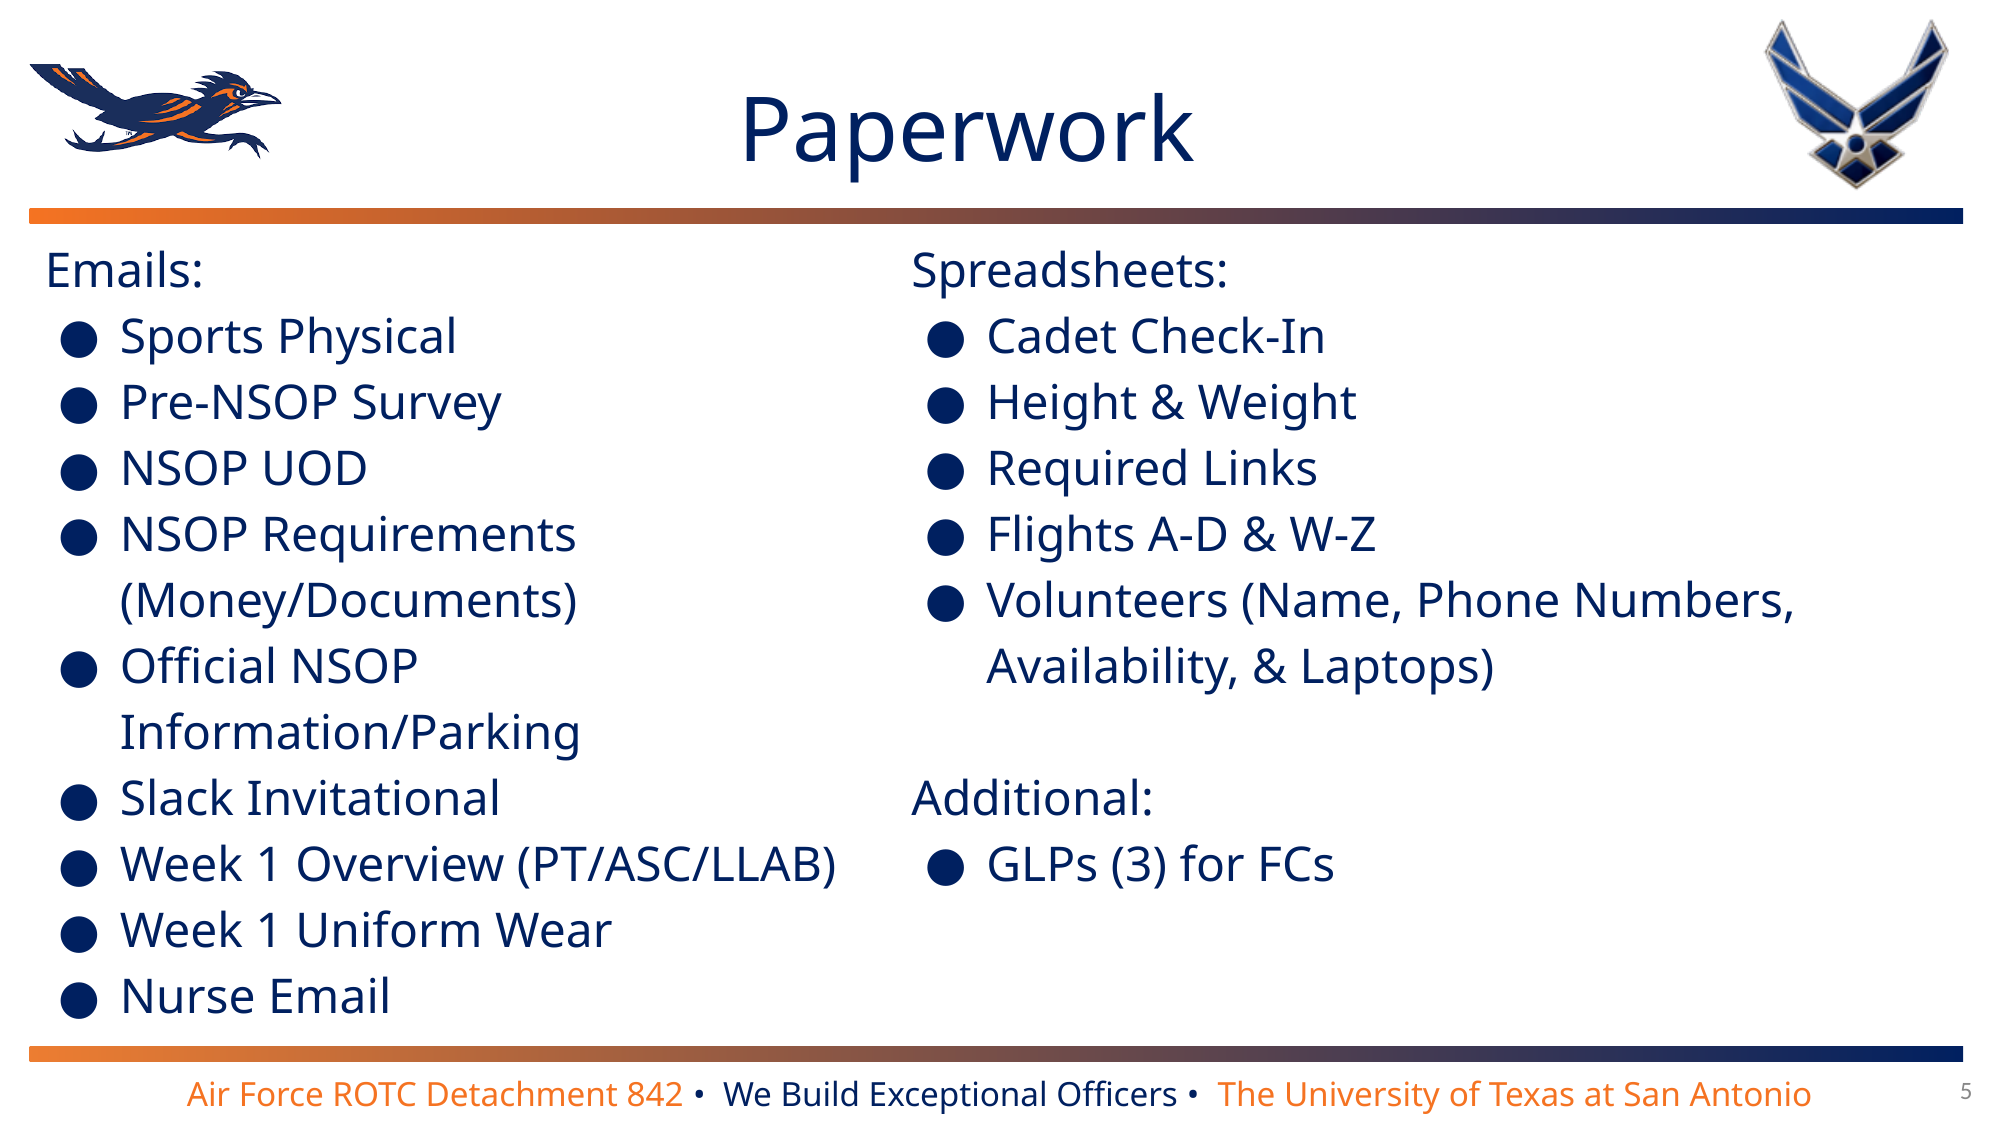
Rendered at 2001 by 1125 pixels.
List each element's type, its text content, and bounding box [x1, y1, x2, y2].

picture [29, 64, 282, 161]
text_box [897, 1046, 1964, 1062]
text_box Spreadsheets: Cadet Check-In Height & Weight Required Links Flights A-D & W-Z Volunteers (Name, Phone Numbers, Availability, & Laptops) Additional: GLPs (3) for FCs [896, 215, 1964, 907]
text_box Emails: Sports Physical Pre-NSOP Survey NSOP UOD NSOP Requirements (Money/Documents) Official NSOP Information/Parking Slack Invitational Week 1 Overview (PT/ASC/LLAB) Week 1 Uniform Wear Nurse Email [29, 223, 897, 1120]
picture [1724, 18, 1988, 205]
slide_number ‹#› [1745, 1059, 1988, 1120]
text_box Air Force ROTC Detachment 842 • We Build Exceptional Officers • The University of Texas at San Antonio [0, 1065, 2000, 1121]
text_box [29, 208, 1964, 223]
text_box Paperwork [261, 64, 1673, 191]
